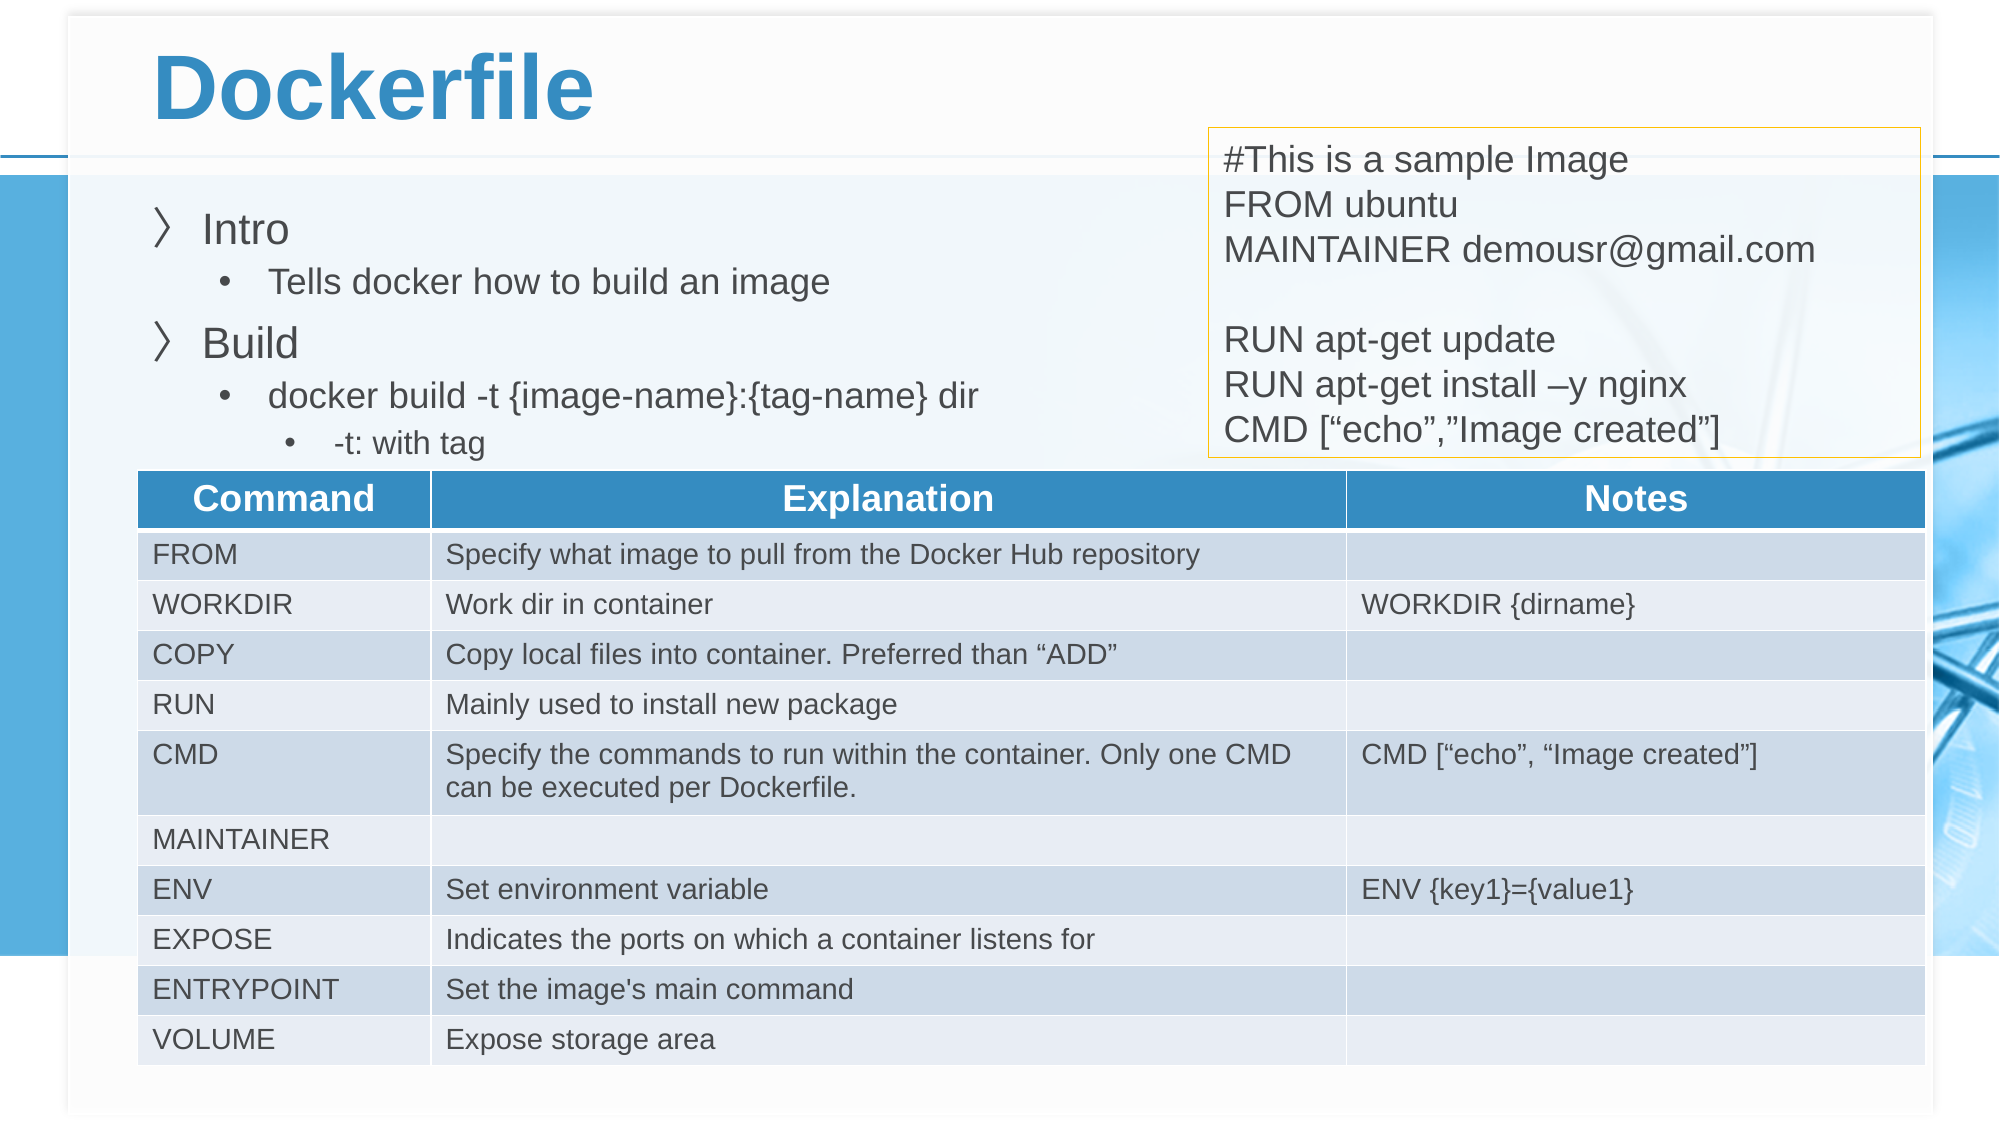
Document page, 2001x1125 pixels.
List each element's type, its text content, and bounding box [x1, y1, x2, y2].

table_cell [1347, 816, 1925, 865]
table_cell Set environment variable [432, 866, 1346, 915]
table_cell COPY [138, 631, 430, 680]
table_cell Indicates the ports on which a container listens for [432, 916, 1346, 965]
table_cell ENV {key1}={value1} [1347, 866, 1925, 915]
table_cell Work dir in container [432, 581, 1346, 630]
table_cell Specify the commands to run within the container. Only one CMD can be executed per Dockerfile. [432, 731, 1346, 815]
table_cell [1347, 966, 1925, 1015]
table_cell Copy local files into container. Preferred than “ADD” [432, 631, 1346, 680]
picture [0, 0, 2001, 1125]
table_cell Specify what image to pull from the Docker Hub repository [432, 533, 1346, 580]
title Dockerfile [137, 29, 1863, 150]
table_cell RUN [138, 681, 430, 730]
table_cell Expose storage area [432, 1016, 1346, 1065]
table_cell [1347, 1016, 1925, 1065]
text_box #This is a sample Image FROM ubuntu MAINTAINER demousr@gmail.com RUN apt-get update RUN apt-get install –y nginx CMD [“echo”,”Image created”] [1208, 127, 1921, 458]
table_cell Set the image's main command [432, 966, 1346, 1015]
table_cell [1347, 631, 1925, 680]
table_cell WORKDIR [138, 581, 430, 630]
table_cell VOLUME [138, 1016, 430, 1065]
table_cell MAINTAINER [138, 816, 430, 865]
table_cell [432, 816, 1346, 865]
table_header Command [138, 471, 430, 528]
table_cell Mainly used to install new package [432, 681, 1346, 730]
table_cell [1347, 681, 1925, 730]
table_cell EXPOSE [138, 916, 430, 965]
table_cell ENV [138, 866, 430, 915]
table_cell ENTRYPOINT [138, 966, 430, 1015]
table_cell FROM [138, 533, 430, 580]
table_cell CMD [“echo”, “Image created”] [1347, 731, 1925, 815]
table_header Explanation [432, 471, 1346, 528]
table_cell [1347, 533, 1925, 580]
table_cell CMD [138, 731, 430, 815]
table_cell [1347, 916, 1925, 965]
list Intro Tells docker how to build an image Build docker build -t {image-name}:{tag-name} dir -t: with tag [137, 198, 1209, 469]
table_header Notes [1347, 471, 1925, 528]
table_cell WORKDIR {dirname} [1347, 581, 1925, 630]
